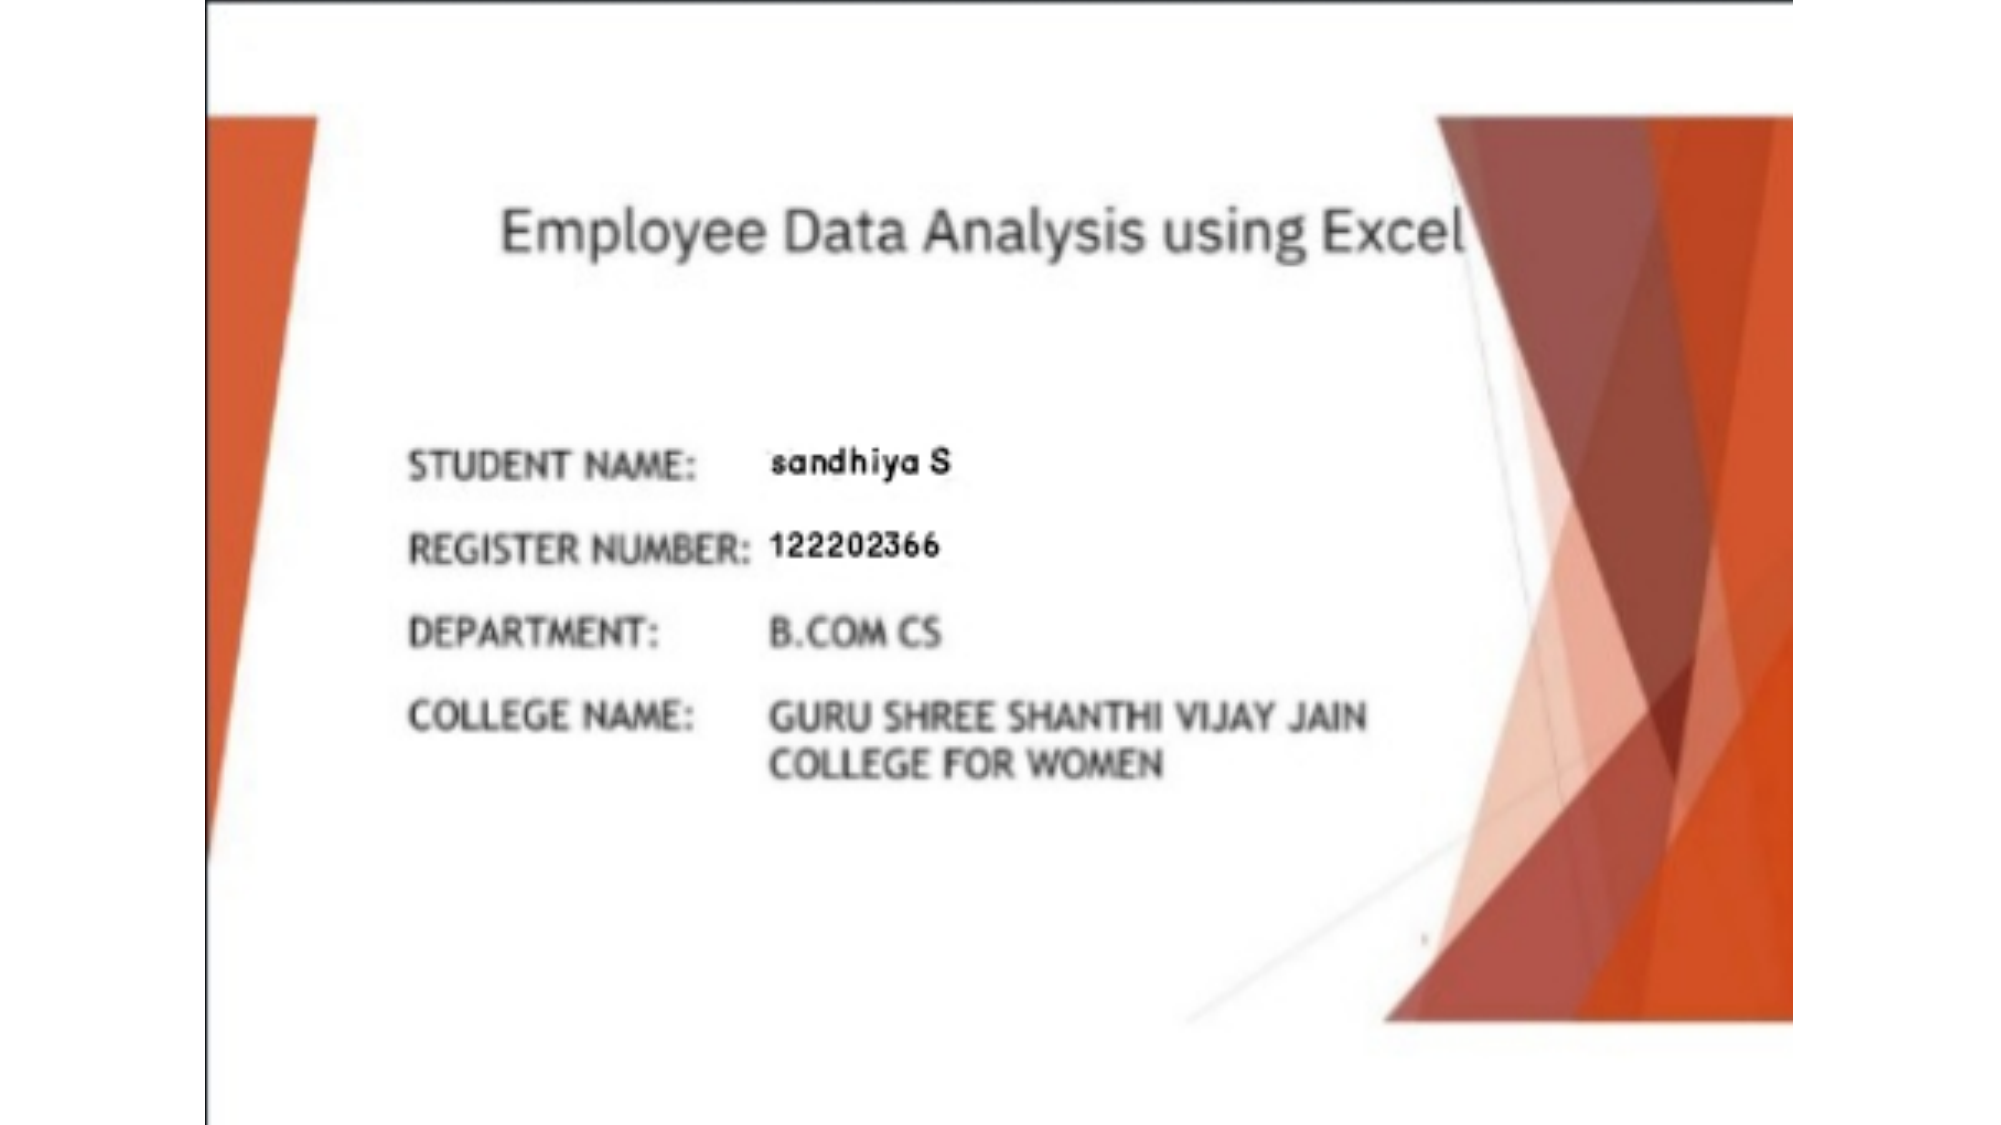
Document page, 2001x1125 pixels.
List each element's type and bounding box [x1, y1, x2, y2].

picture [205, 0, 1794, 1125]
